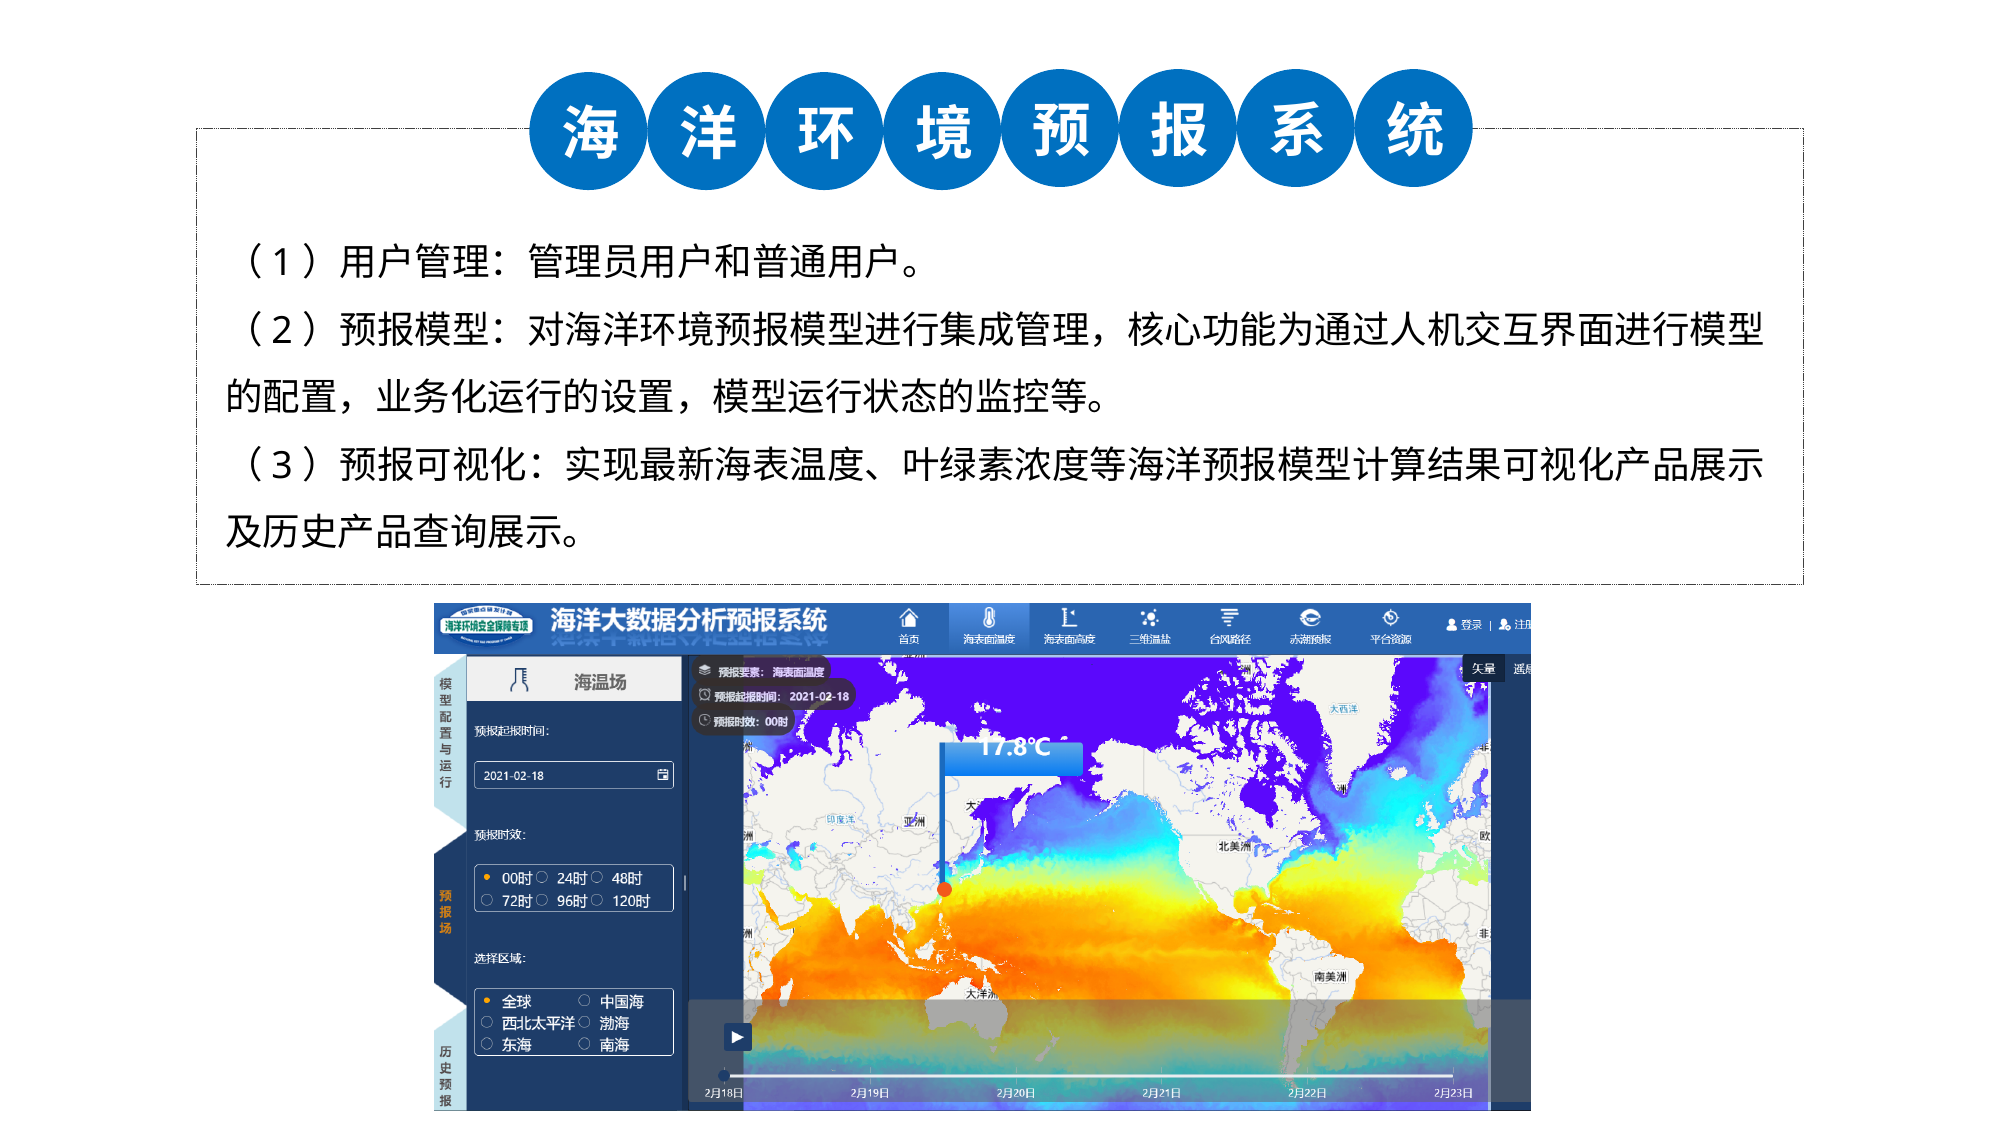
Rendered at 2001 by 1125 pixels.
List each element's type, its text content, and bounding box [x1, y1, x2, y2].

text_box （1）用户管理：管理员用户和普通用户。 （2）预报模型：对海洋环境预报模型进行集成管理，核心功能为通过人机交互界面进行模型的配置，业务化运行的设置，模型运行状态的监控等。 （3）预报可视化：实现最新海表温度、叶绿素浓度等海洋预报模型计算结果可视化产品展示及历史产品查询展示。 [205, 205, 1795, 564]
text_box 境 [883, 72, 1001, 191]
text_box 洋 [647, 72, 765, 191]
text_box 系 [1236, 69, 1355, 187]
text_box 环 [765, 72, 883, 191]
text_box 海 [529, 72, 647, 191]
text_box 统 [1354, 69, 1473, 187]
text_box 预 [1000, 69, 1119, 187]
text_box 报 [1119, 69, 1237, 187]
picture [434, 603, 1531, 1111]
text_box [196, 127, 1804, 585]
